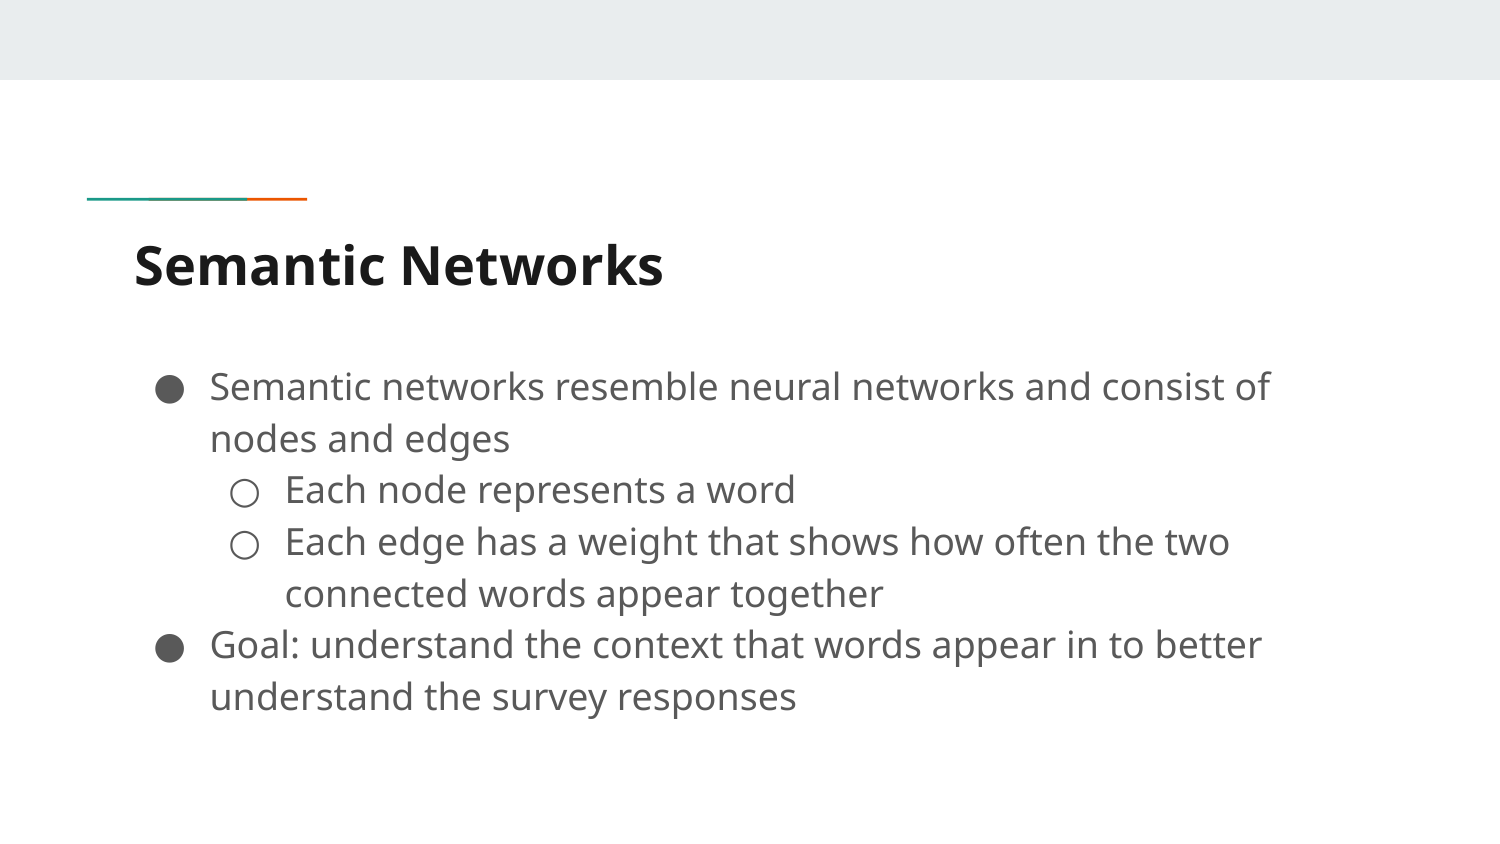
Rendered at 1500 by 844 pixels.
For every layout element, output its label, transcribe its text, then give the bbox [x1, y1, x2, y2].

title Semantic Networks [119, 216, 1381, 305]
list Semantic networks resemble neural networks and consist of nodes and edges Each node represents a word Each edge has a weight that shows how often the two connected words appear together Goal: understand the context that words appear in to better understand the survey responses [119, 341, 1381, 712]
